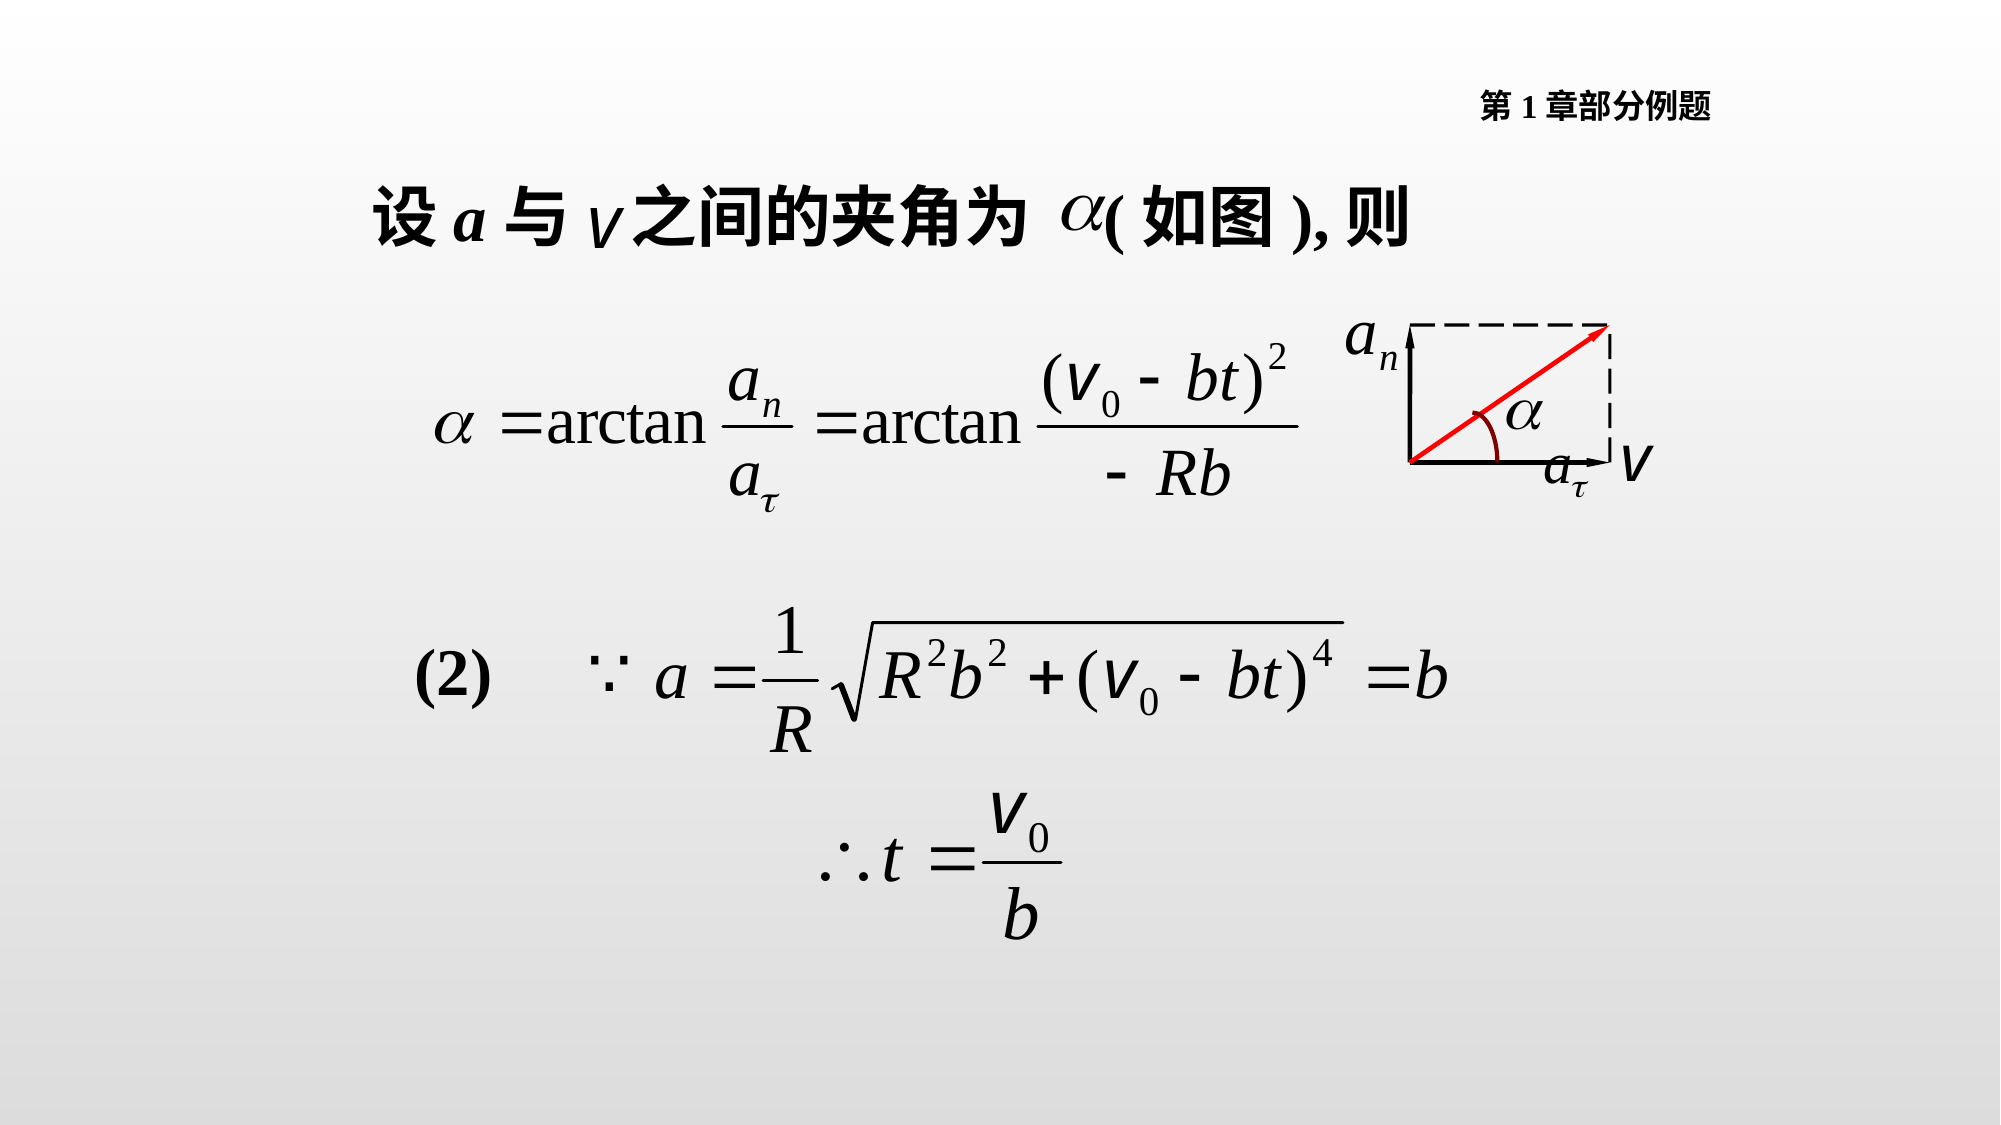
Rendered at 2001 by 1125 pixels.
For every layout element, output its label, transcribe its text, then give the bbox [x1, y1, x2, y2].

text_box 第1章部分例题 [1464, 78, 1727, 133]
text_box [812, 762, 1075, 957]
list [424, 324, 1313, 528]
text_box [399, 167, 1404, 267]
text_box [1334, 287, 1665, 513]
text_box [399, 587, 1463, 768]
